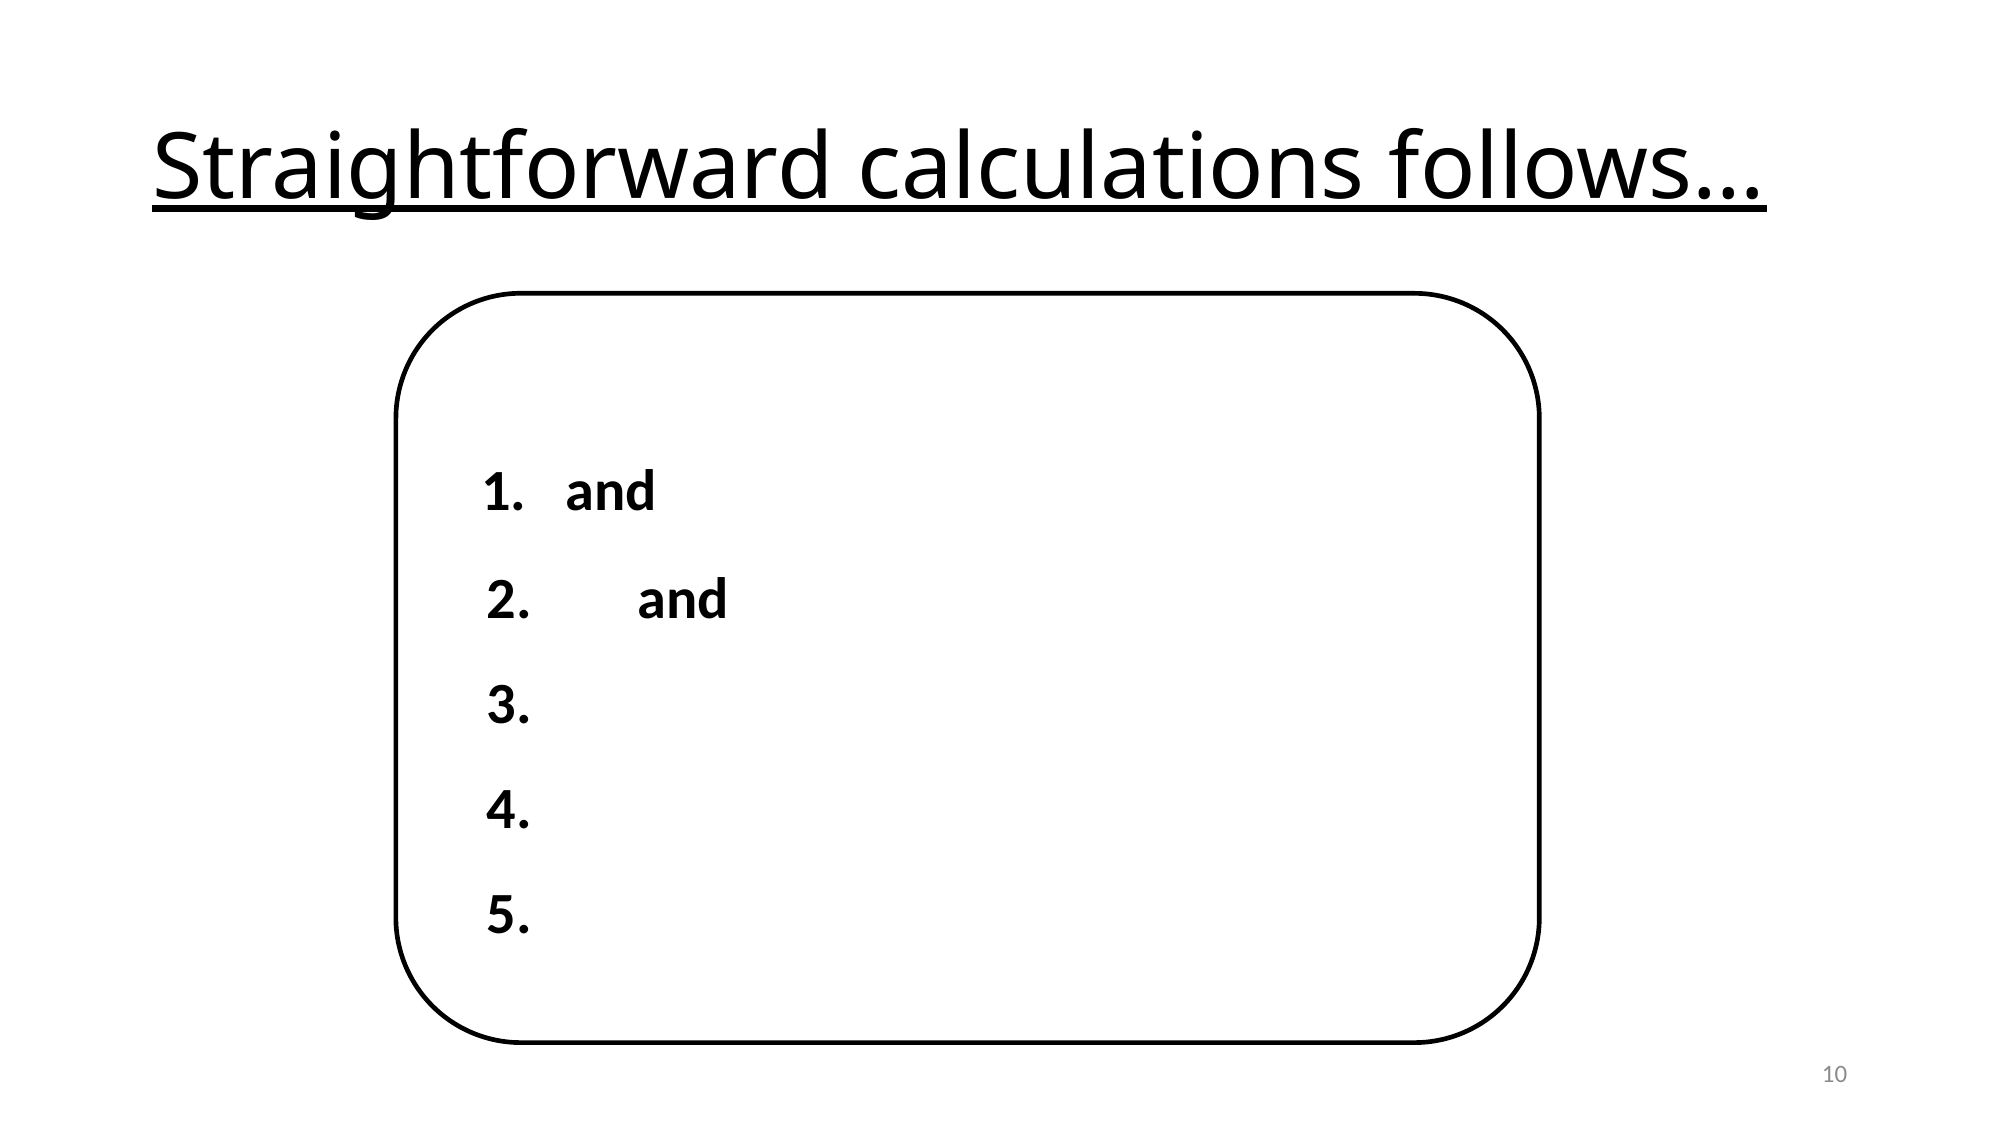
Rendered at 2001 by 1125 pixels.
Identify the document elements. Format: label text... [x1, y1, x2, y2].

title Straightforward calculations follows… [137, 59, 1863, 251]
list [137, 251, 1863, 1014]
slide_number 10 [1412, 1042, 1863, 1103]
